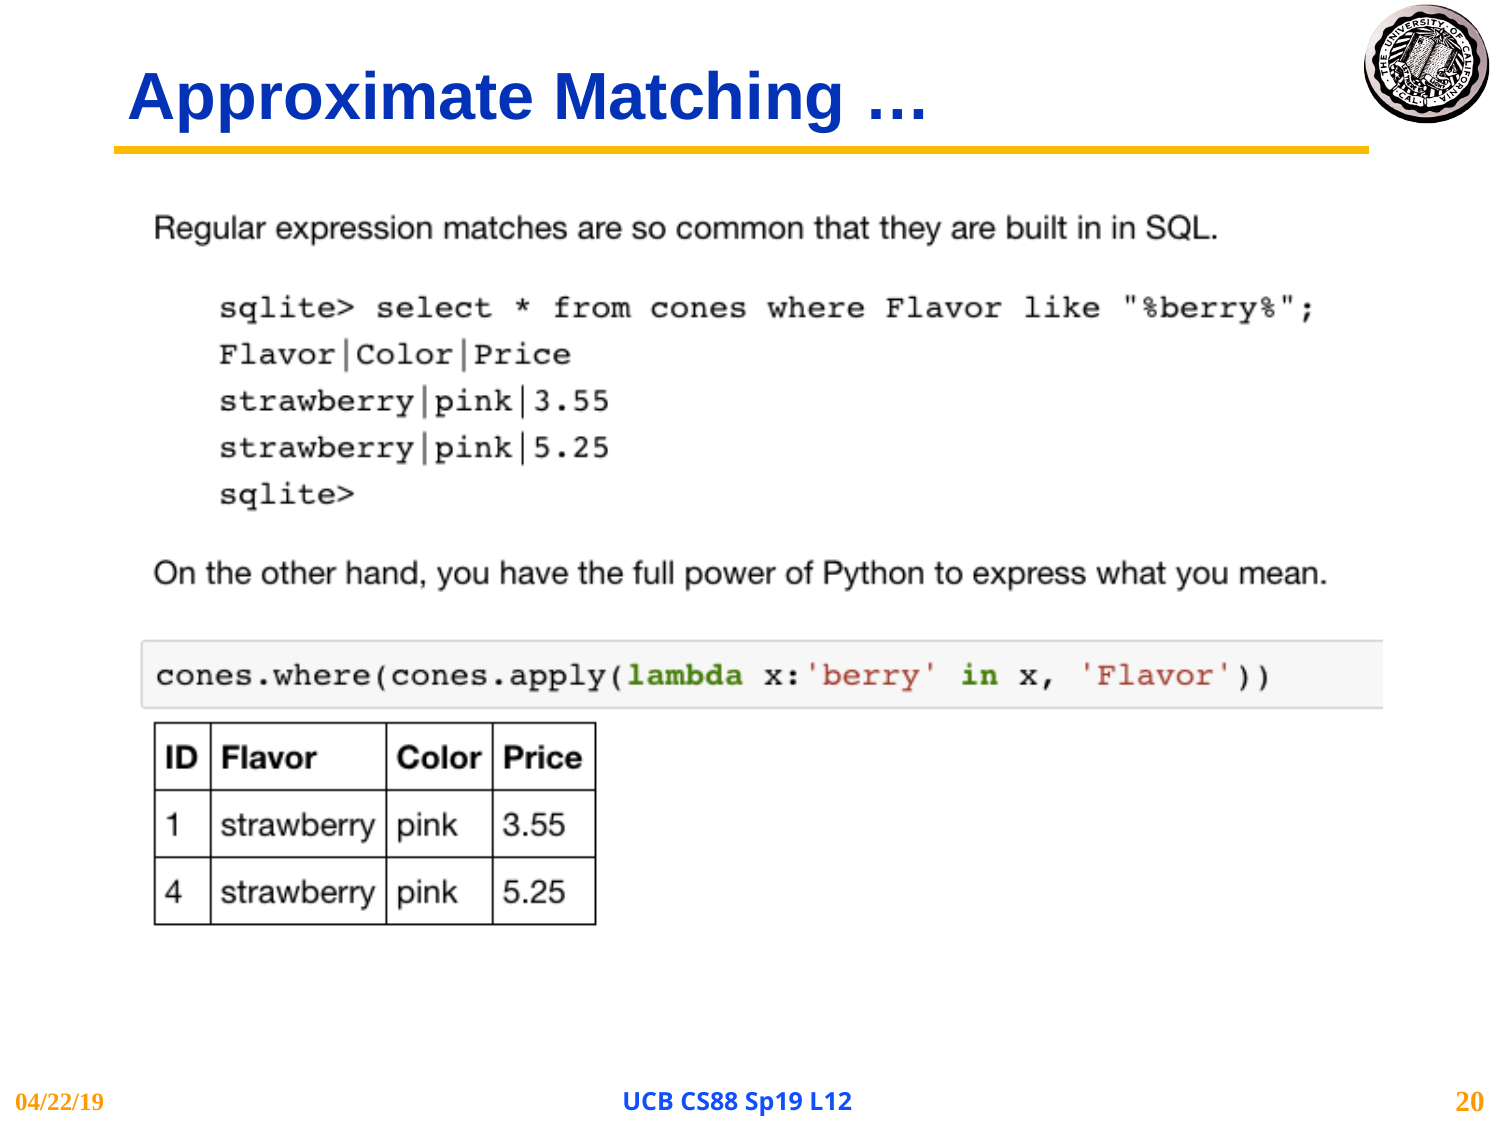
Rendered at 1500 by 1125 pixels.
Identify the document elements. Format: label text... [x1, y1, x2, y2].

title Approximate Matching … [112, 37, 1375, 159]
picture [1350, 0, 1500, 127]
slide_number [0, 1074, 250, 1125]
footer UCB CS88 Sp19 L12 [500, 1074, 975, 1125]
slide_number 20 [1412, 1074, 1500, 1125]
picture [130, 187, 1383, 951]
